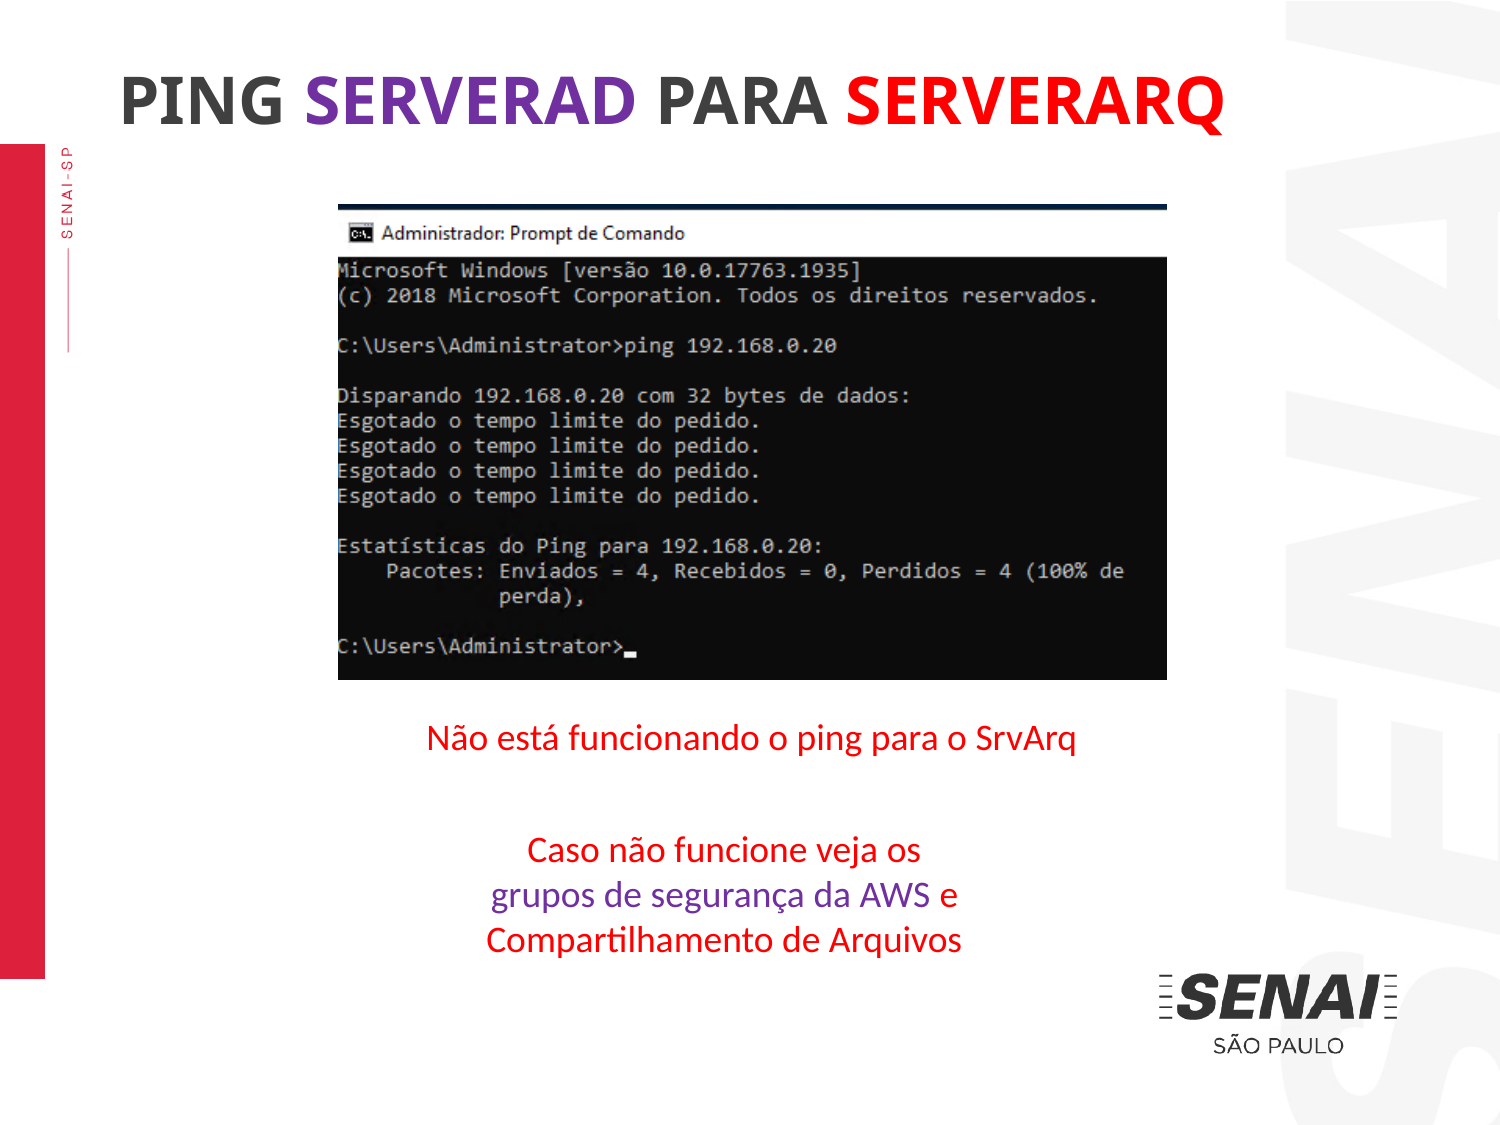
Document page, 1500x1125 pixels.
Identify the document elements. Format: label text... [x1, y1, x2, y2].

picture [0, 0, 1500, 1125]
list PING SERVERAD PARA SERVERARQ [103, 59, 1280, 153]
text_box Caso não funcione veja os grupos de segurança da AWS e Compartilhamento de Arquivos [465, 818, 984, 968]
text_box Não está funcionando o ping para o SrvArq [358, 705, 1146, 766]
